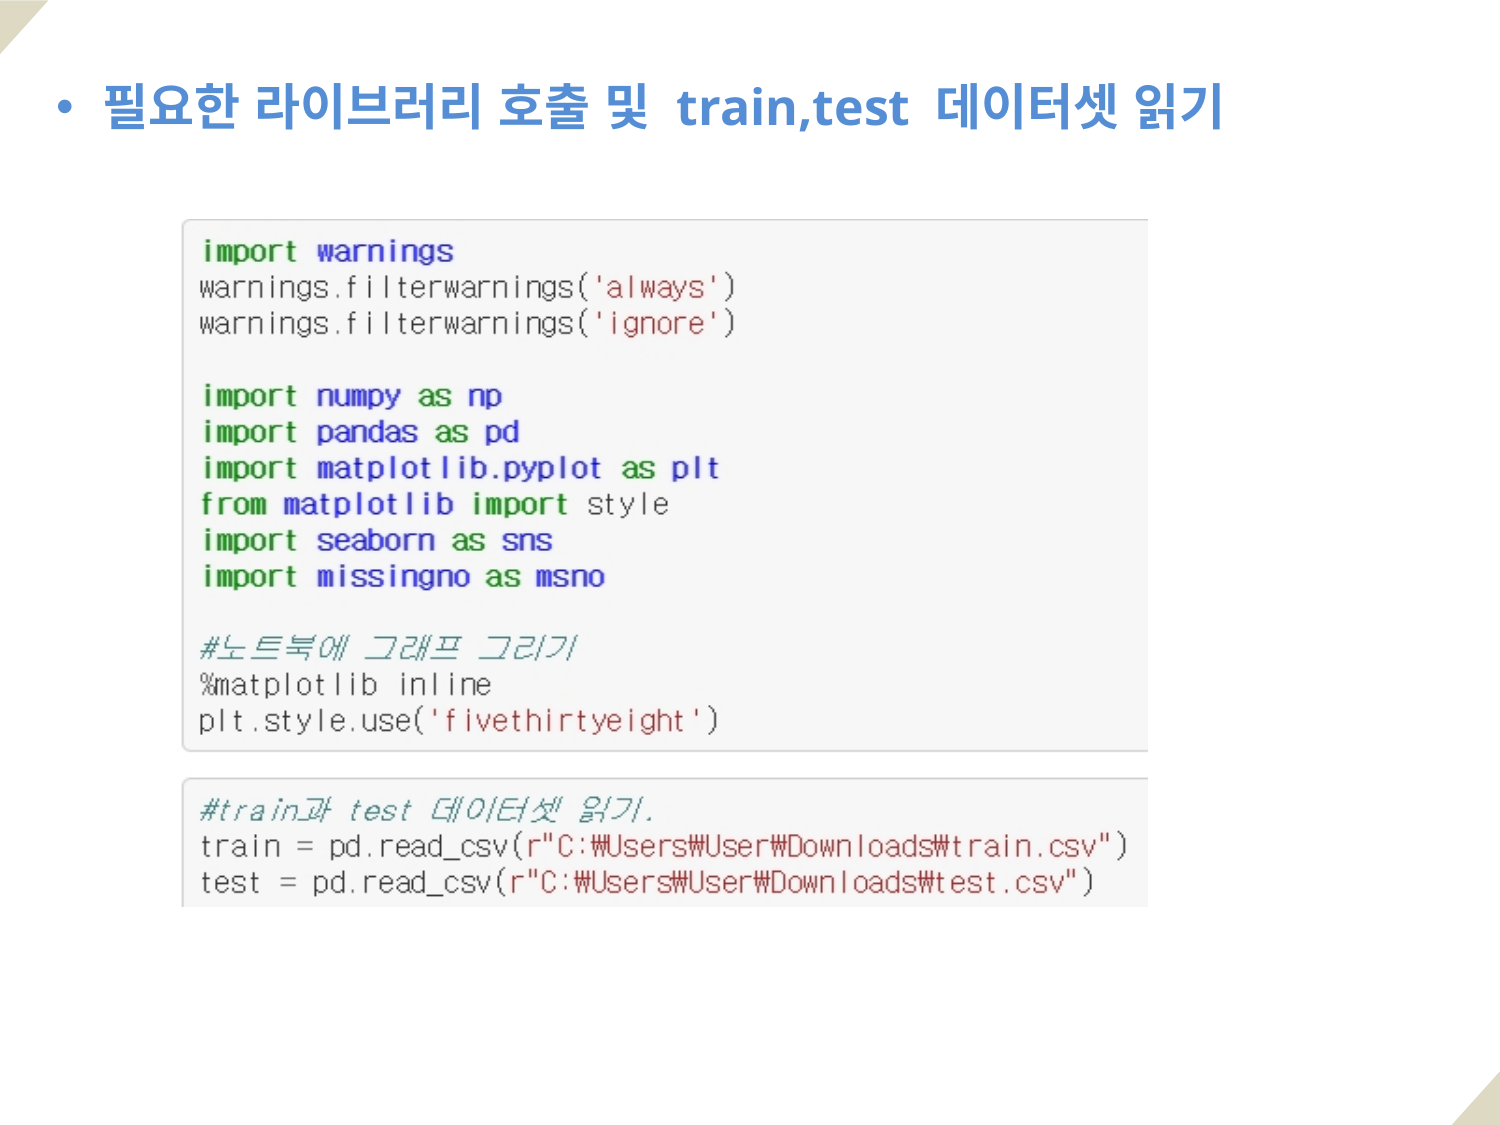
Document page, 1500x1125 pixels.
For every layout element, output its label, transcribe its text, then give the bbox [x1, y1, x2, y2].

text_box [1449, 1069, 1500, 1125]
text_box 필요한 라이브러리 호출 및 train,test 데이터셋 읽기 [41, 68, 1306, 144]
picture [170, 219, 1148, 908]
text_box [0, 0, 51, 56]
